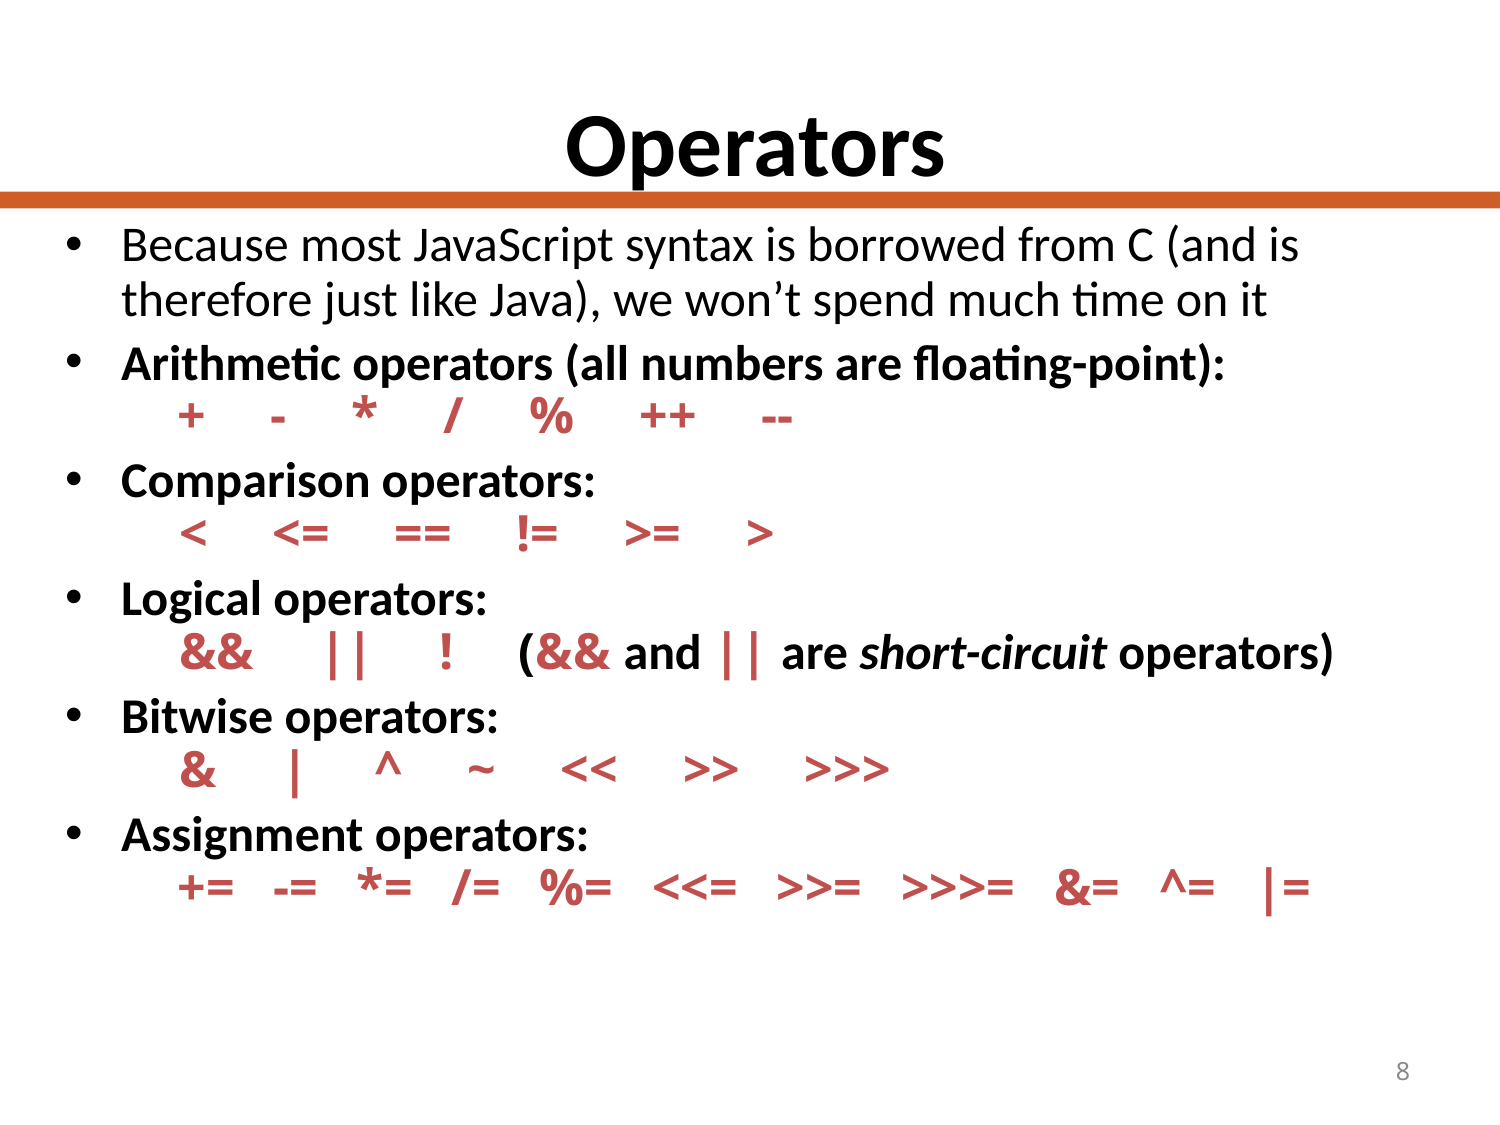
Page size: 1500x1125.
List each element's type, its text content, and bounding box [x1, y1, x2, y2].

slide_number 8 [1074, 1042, 1425, 1103]
list Because most JavaScript syntax is borrowed from C (and is therefore just like Java), we won’t spend much time on it Arithmetic operators (all numbers are floating-point): + - * / % ++ -- Comparison operators: < <= == != >= > Logical operators: && || ! (&& and || are short-circuit operators) Bitwise operators: & | ^ ~ << >> >>> Assignment operators: += -= *= /= %= <<= >>= >>>= &= ^= |= [50, 211, 1463, 1024]
title Operators [81, 87, 1432, 193]
